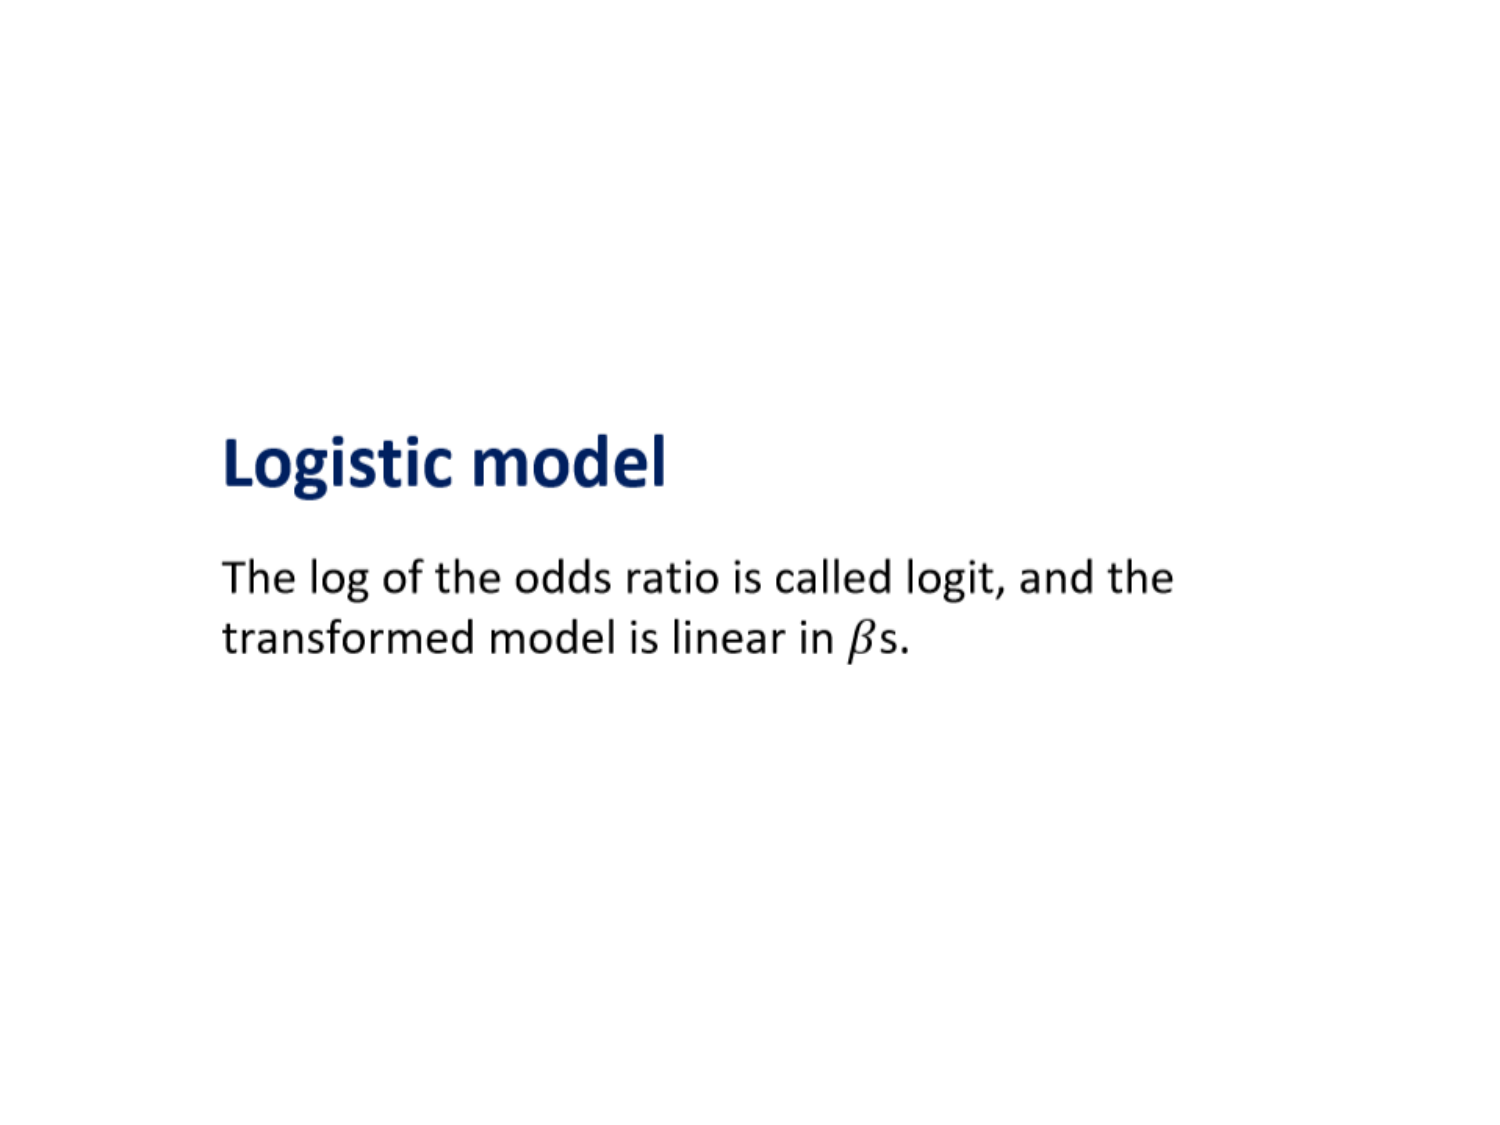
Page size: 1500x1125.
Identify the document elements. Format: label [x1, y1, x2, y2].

picture [196, 423, 1304, 701]
